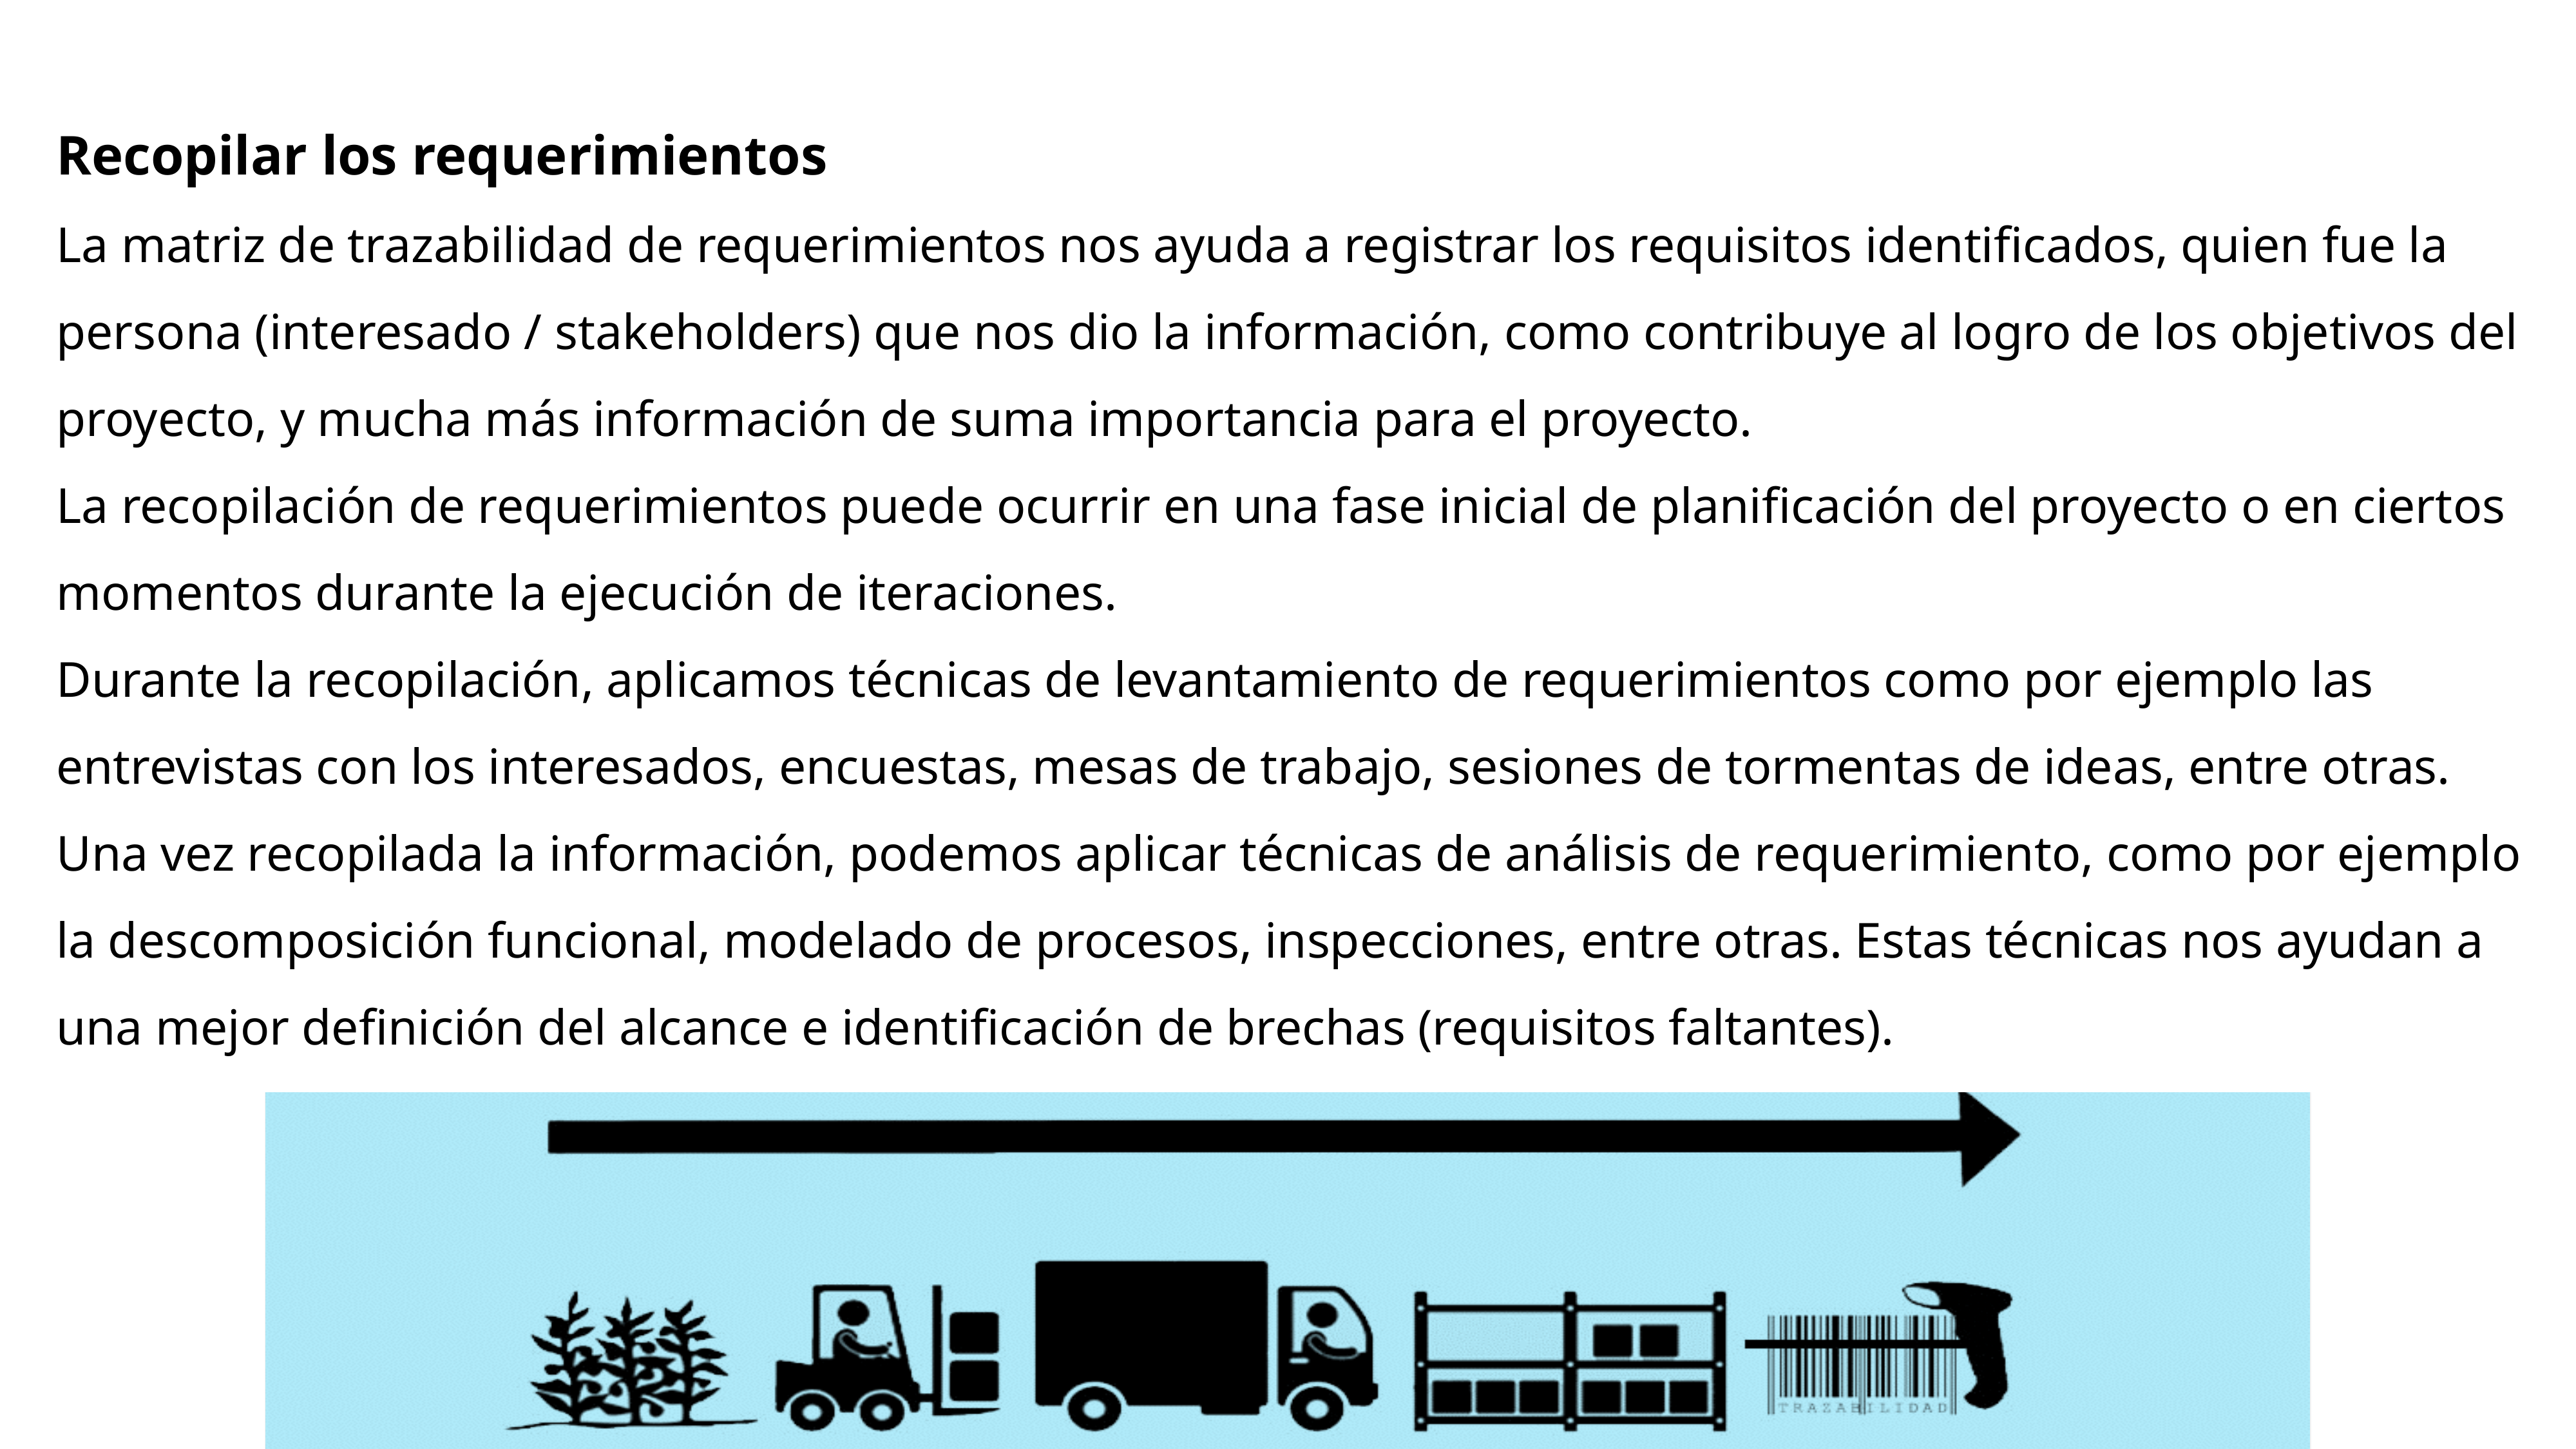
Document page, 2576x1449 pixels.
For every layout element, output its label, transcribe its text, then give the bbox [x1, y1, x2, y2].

text_box Recopilar los requerimientos La matriz de trazabilidad de requerimientos nos ayuda a registrar los requisitos identificados, quien fue la persona (interesado / stakeholders) que nos dio la información, como contribuye al logro de los objetivos del proyecto, y mucha más información de suma importancia para el proyecto. La recopilación de requerimientos puede ocurrir en una fase inicial de planificación del proyecto o en ciertos momentos durante la ejecución de iteraciones. Durante la recopilación, aplicamos técnicas de levantamiento de requerimientos como por ejemplo las entrevistas con los interesados, encuestas, mesas de trabajo, sesiones de tormentas de ideas, entre otras. Una vez recopilada la información, podemos aplicar técnicas de análisis de requerimiento, como por ejemplo la descomposición funcional, modelado de procesos, inspecciones, entre otras. Estas técnicas nos ayudan a una mejor definición del alcance e identificación de brechas (requisitos faltantes). [46, 84, 2576, 1059]
picture [264, 1092, 2311, 1449]
